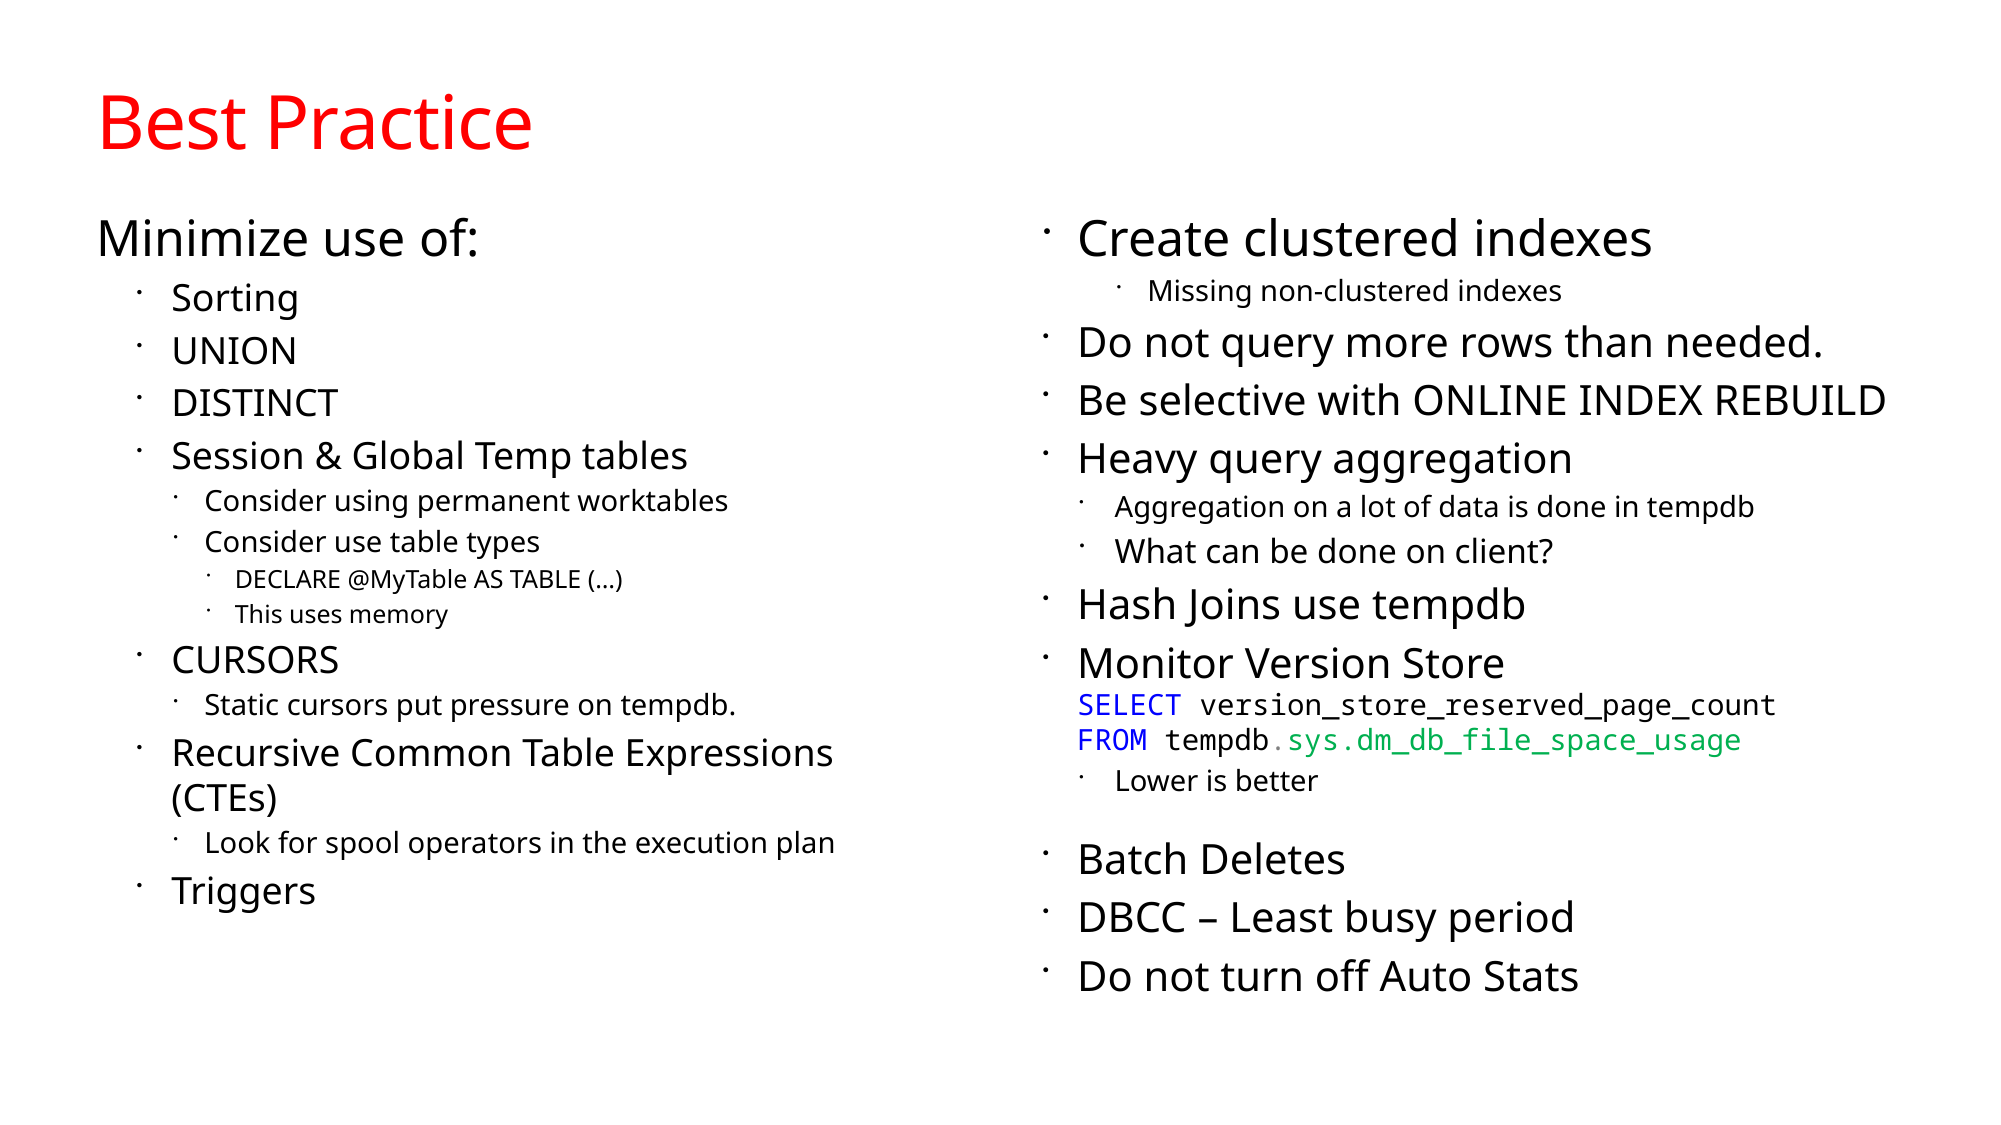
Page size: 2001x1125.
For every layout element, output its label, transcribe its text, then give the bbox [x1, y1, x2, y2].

title Best Practice [96, 75, 1904, 166]
text_box Create clustered indexes Missing non-clustered indexes Do not query more rows than needed. Be selective with ONLINE INDEX REBUILD Heavy query aggregation Aggregation on a lot of data is done in tempdb What can be done on client? Hash Joins use tempdb Monitor Version Store SELECT version_store_reserved_page_count FROM tempdb.sys.dm_db_file_space_usage Lower is better [1039, 206, 1974, 798]
text_box Batch Deletes DBCC – Least busy period Do not turn off Auto Stats [1039, 832, 1841, 1000]
list Minimize use of: Sorting UNION DISTINCT Session & Global Temp tables Consider using permanent worktables Consider use table types DECLARE @MyTable AS TABLE (…) This uses memory CURSORS Static cursors put pressure on tempdb. Recursive Common Table Expressions (CTEs) Look for spool operators in the execution plan Triggers [96, 206, 898, 904]
